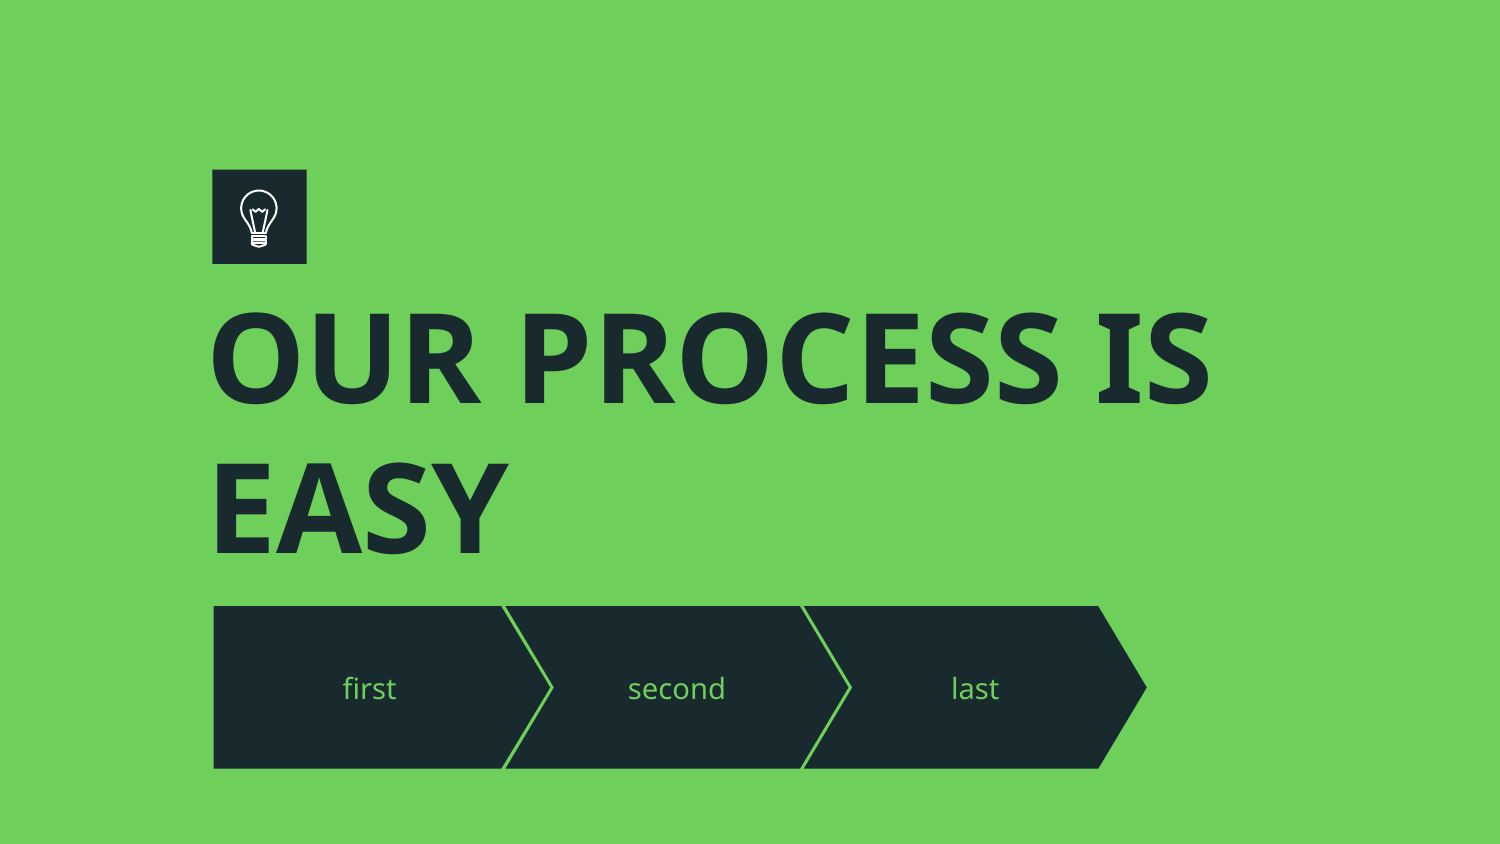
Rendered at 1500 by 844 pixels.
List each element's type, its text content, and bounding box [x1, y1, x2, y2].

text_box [240, 190, 277, 247]
text_box first [213, 606, 551, 769]
text_box last [803, 606, 1147, 769]
title OUR PROCESS IS EASY [190, 263, 1309, 580]
text_box second [505, 606, 849, 769]
